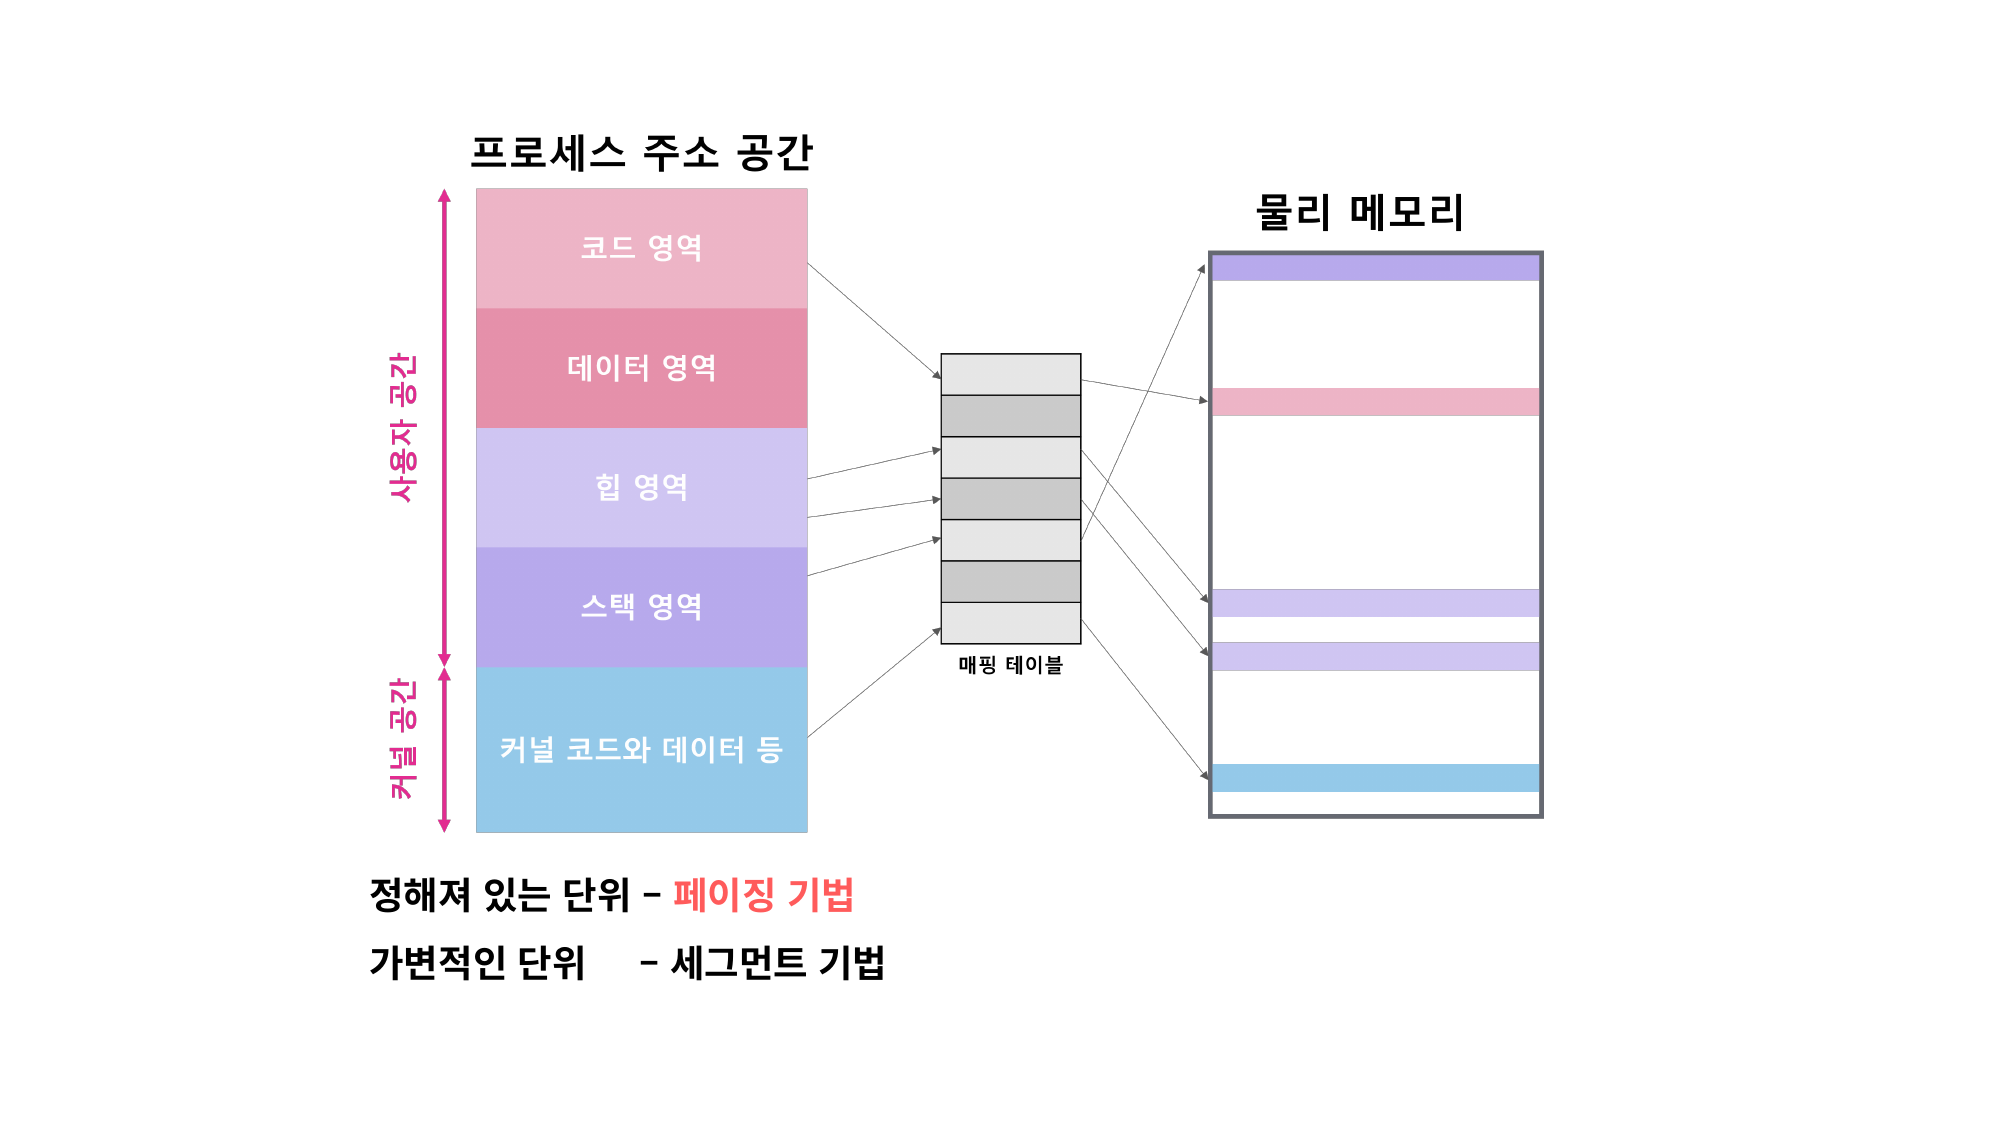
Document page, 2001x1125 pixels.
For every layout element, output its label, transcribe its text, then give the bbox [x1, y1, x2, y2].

text_box 정해져 있는 단위 – 페이징 기법 가변적인 단위 – 세그먼트 기법 [354, 808, 977, 1027]
picture [369, 117, 1583, 846]
